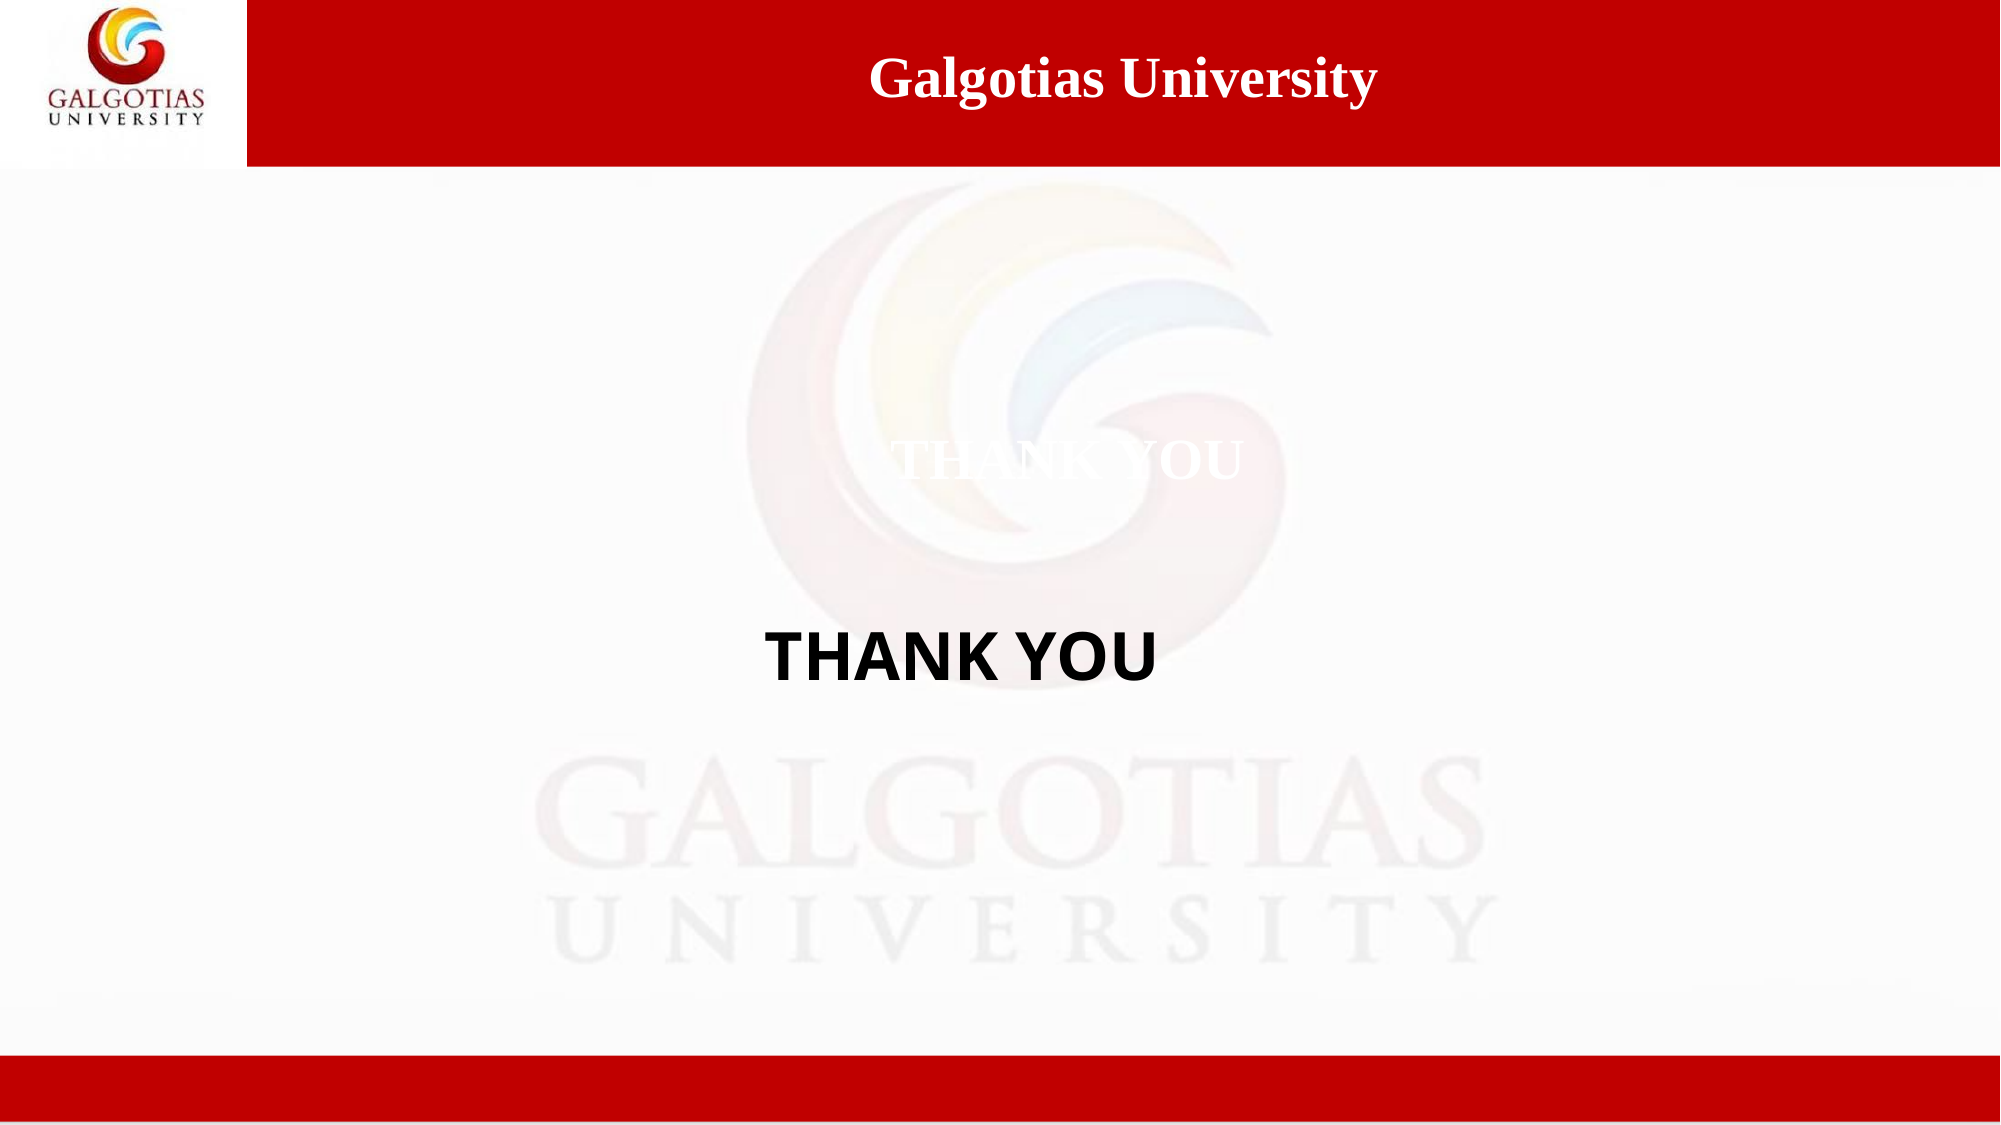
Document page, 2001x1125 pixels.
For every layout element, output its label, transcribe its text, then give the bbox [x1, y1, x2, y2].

list Galgotias University [335, 39, 1912, 146]
text_box THANK YOU [750, 606, 1250, 702]
text_box THANK YOU [460, 422, 1676, 887]
picture [0, 0, 2001, 1125]
